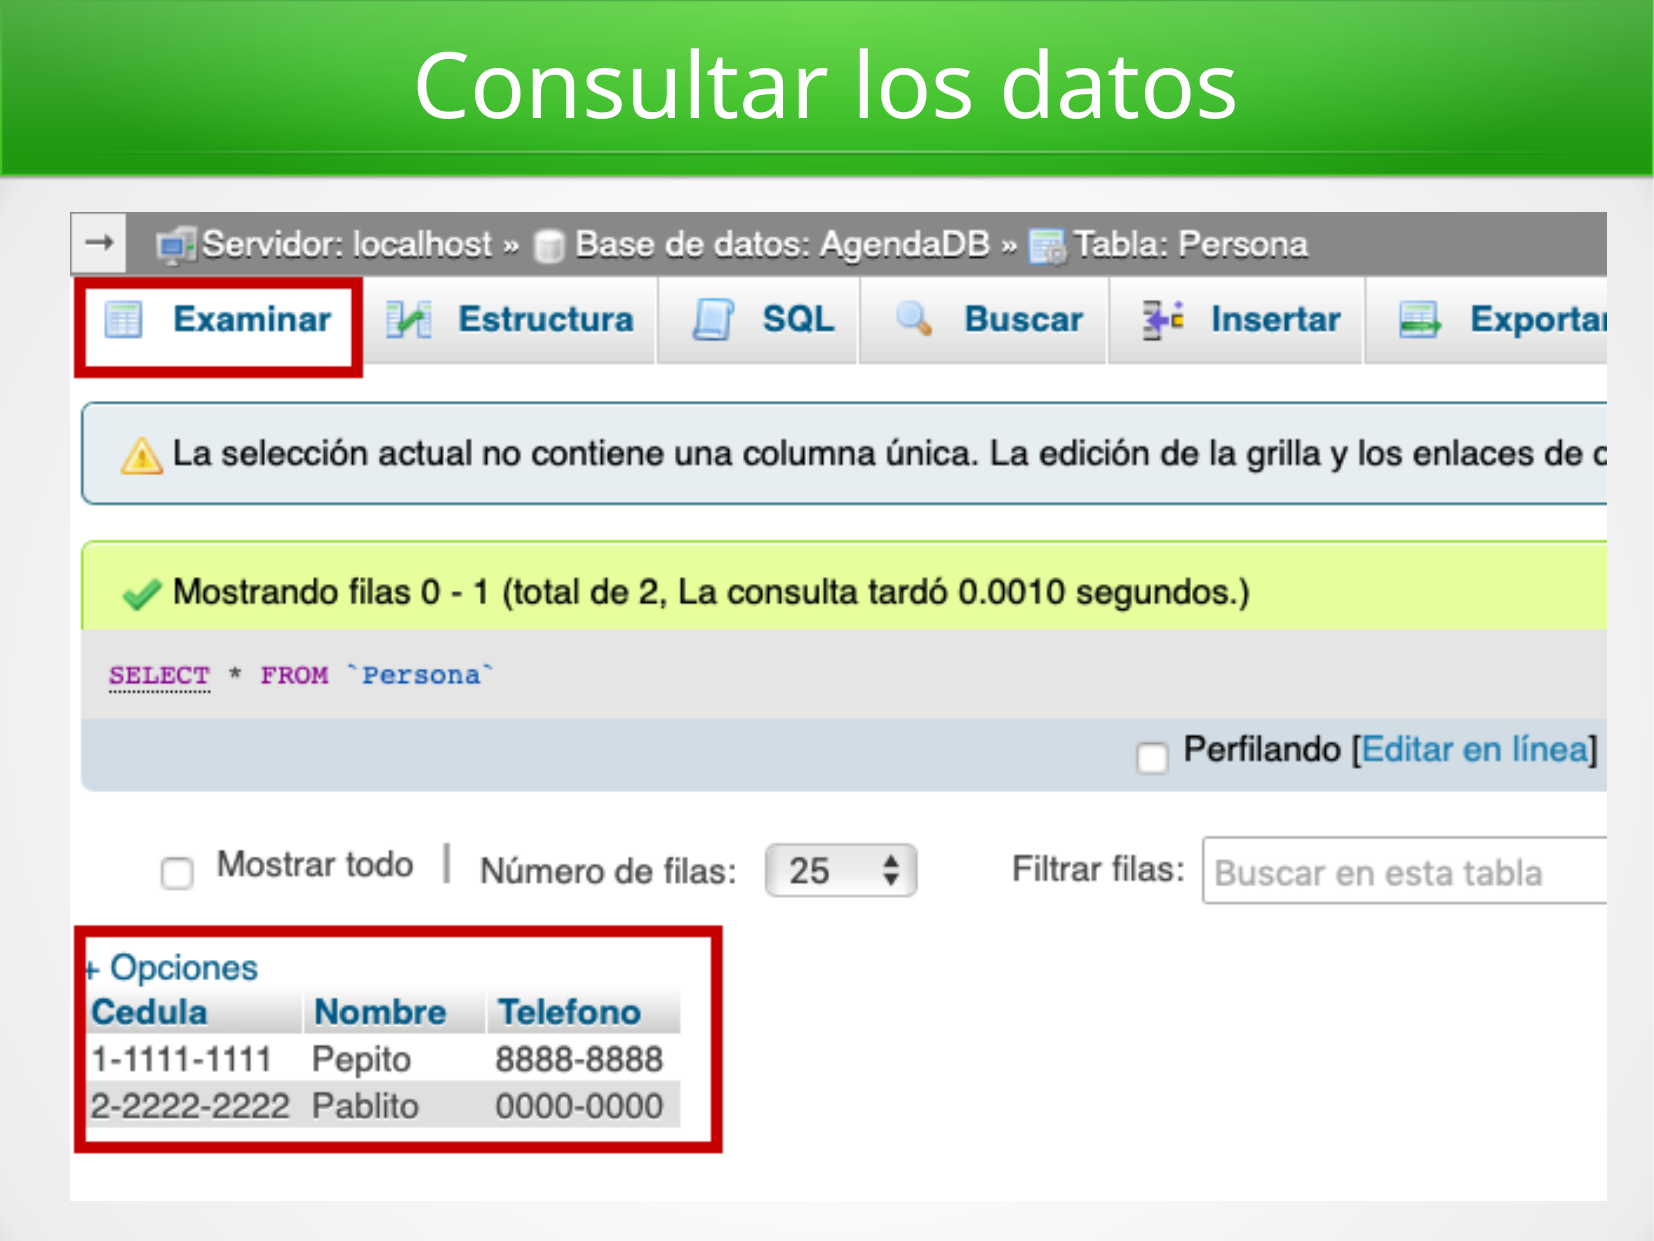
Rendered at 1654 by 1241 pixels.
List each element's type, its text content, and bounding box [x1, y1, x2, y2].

text_box Consultar los datos [82, 11, 1571, 154]
picture [0, 0, 1654, 1241]
